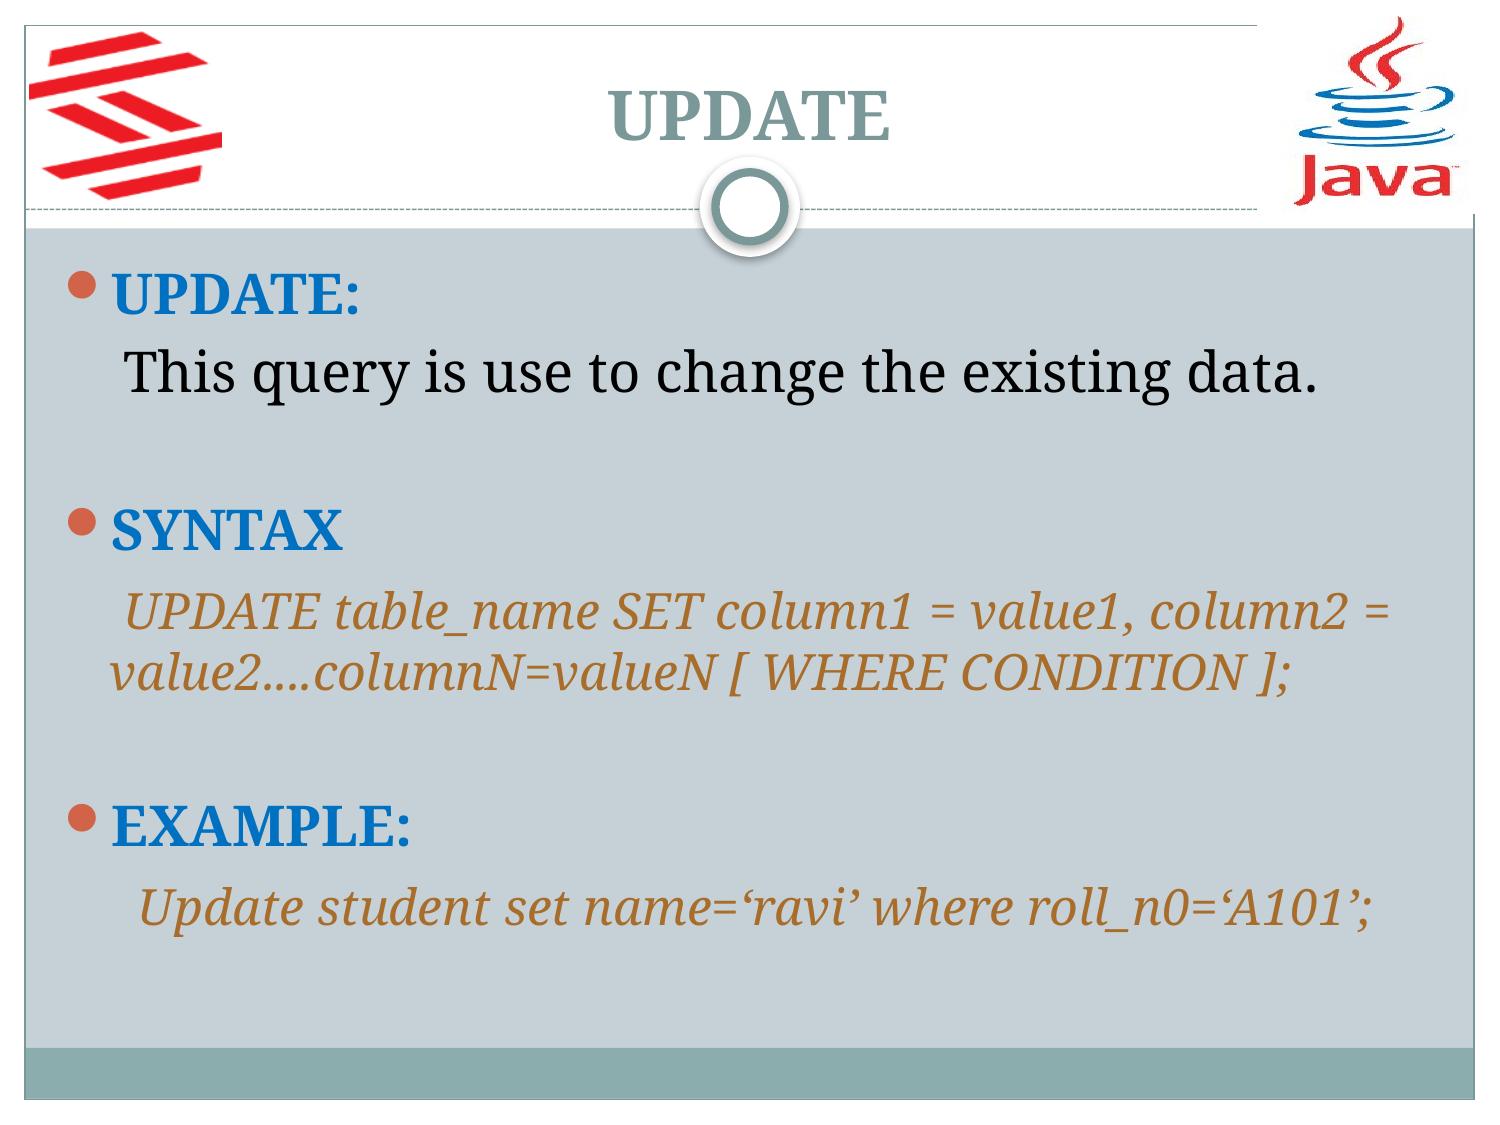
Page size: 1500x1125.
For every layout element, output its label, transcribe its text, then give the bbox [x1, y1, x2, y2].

picture [1257, 6, 1486, 214]
title UPDATE [227, 37, 1250, 162]
list UPDATE: This query is use to change the existing data. SYNTAX UPDATE table_name SET column1 = value1, column2 = value2....columnN=valueN [ WHERE CONDITION ]; EXAMPLE: Update student set name=‘ravi’ where roll_n0=‘A101’; [49, 250, 1445, 1001]
picture [29, 30, 222, 209]
